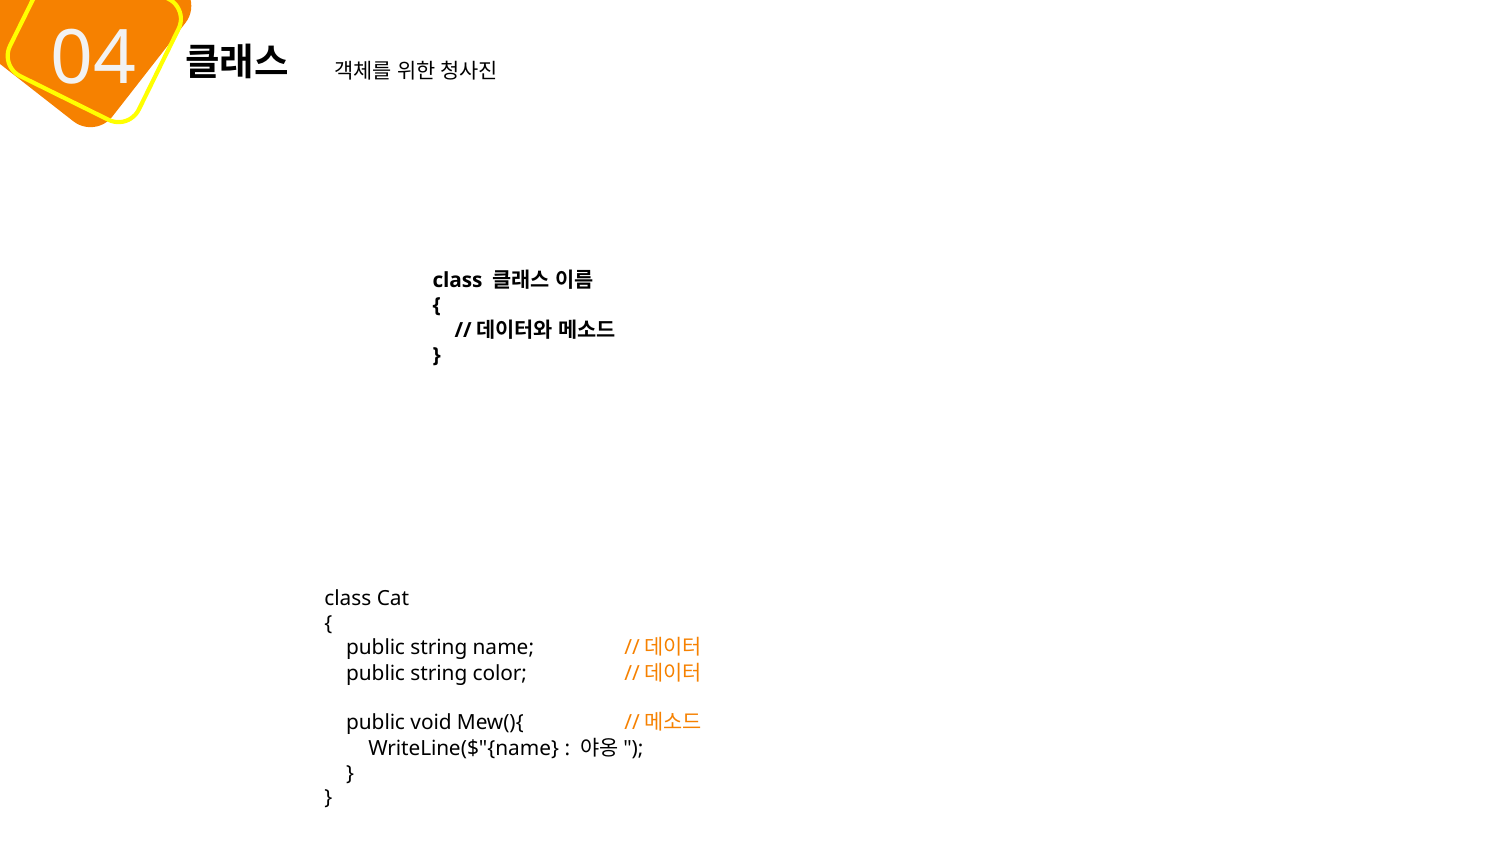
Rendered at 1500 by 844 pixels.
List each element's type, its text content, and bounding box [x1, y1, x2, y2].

text_box class Cat { public string name; //데이터 public string color; //데이터 public void Mew(){ //메소드 WriteLine($"{name} : 야옹"); } } [309, 576, 809, 817]
text_box 클래스 [171, 30, 305, 90]
text_box 객체를 위한 청사진 [319, 50, 513, 91]
text_box class 클래스 이름 { //데이터와 메소드 } [417, 259, 1168, 374]
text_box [0, 0, 167, 108]
